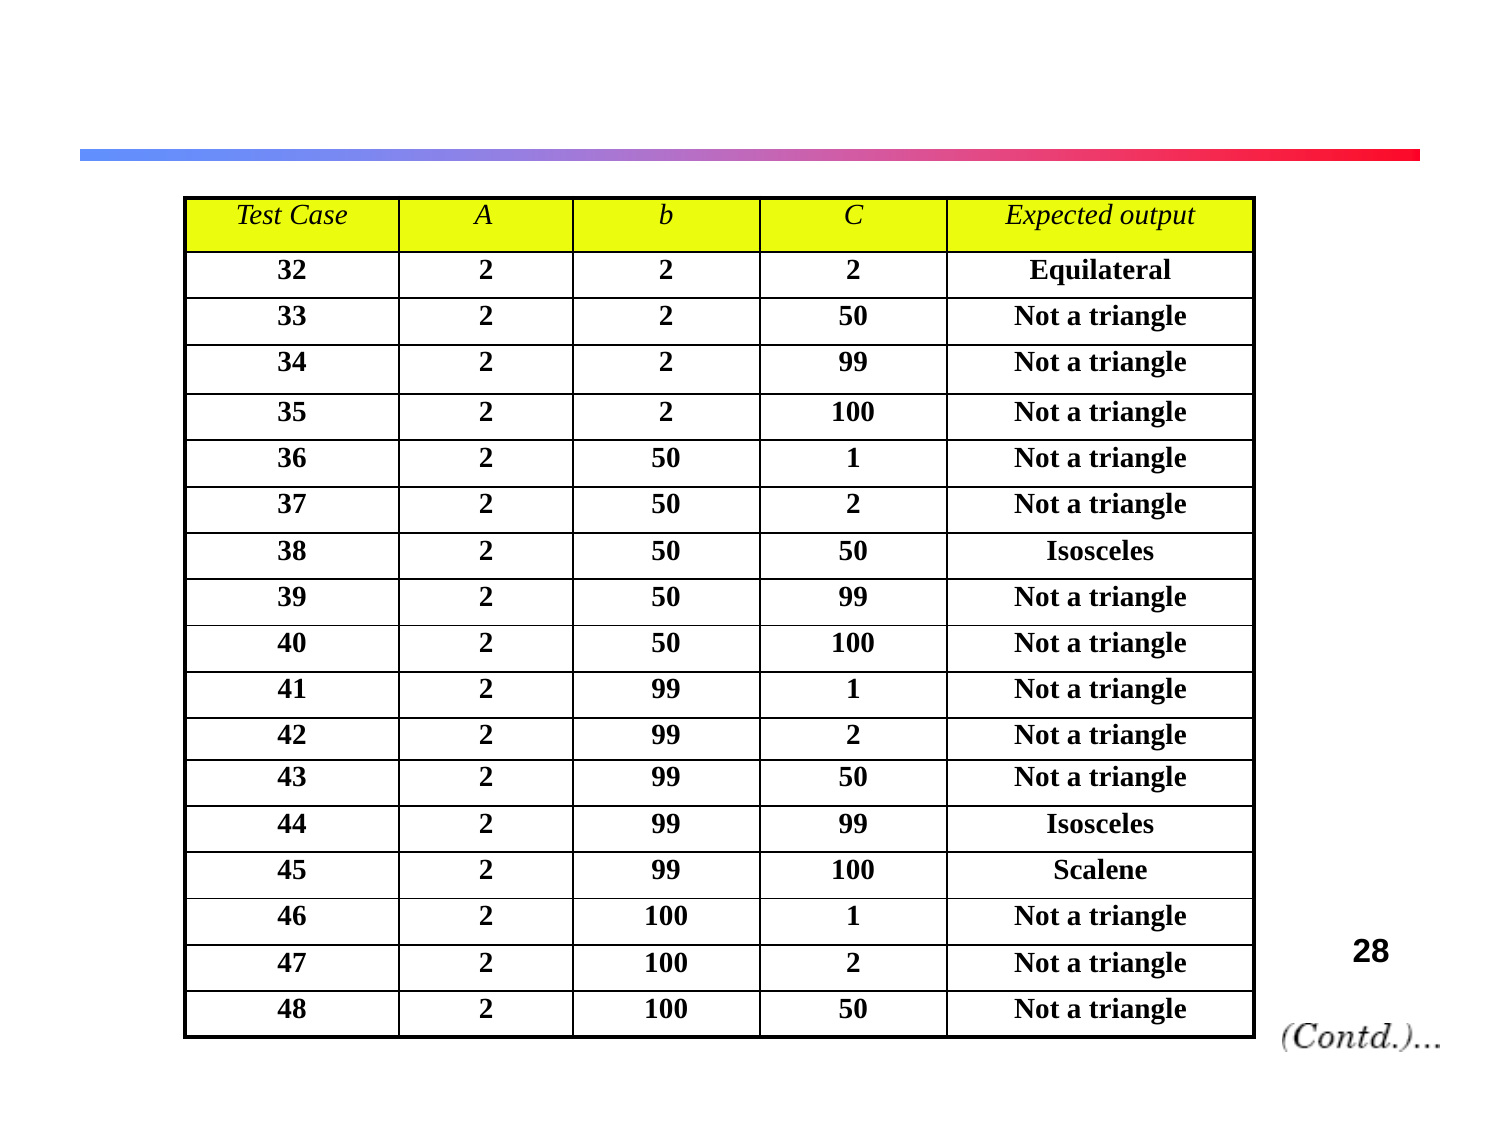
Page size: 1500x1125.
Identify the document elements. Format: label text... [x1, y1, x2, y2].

table_cell Not a triangle [948, 946, 1252, 990]
table_cell 2 [400, 761, 572, 805]
table_cell 2 [574, 346, 759, 393]
table_cell Not a triangle [948, 395, 1252, 439]
table_cell 99 [574, 761, 759, 805]
table_cell 99 [574, 853, 759, 898]
table_cell 100 [574, 899, 759, 944]
table_header Test Case [187, 200, 398, 251]
table_cell 34 [187, 346, 398, 393]
table_cell 45 [187, 853, 398, 898]
table_cell 2 [761, 946, 946, 990]
table_cell 2 [761, 488, 946, 532]
table_cell 2 [400, 488, 572, 532]
table_cell 100 [761, 395, 946, 439]
table_cell Not a triangle [948, 719, 1252, 759]
table_cell 36 [187, 441, 398, 486]
table_cell 2 [574, 299, 759, 344]
table_cell 2 [400, 992, 572, 1035]
picture [1281, 1022, 1440, 1053]
table_cell 2 [400, 346, 572, 393]
table_header C [761, 200, 946, 251]
table_cell 100 [761, 626, 946, 671]
table_cell 2 [400, 441, 572, 486]
table_header A [400, 200, 572, 251]
table_cell 100 [574, 946, 759, 990]
table_cell 43 [187, 761, 398, 805]
table_cell 39 [187, 580, 398, 625]
table_cell 2 [574, 253, 759, 297]
table_cell 2 [400, 253, 572, 297]
table_cell Equilateral [948, 253, 1252, 297]
table_cell Isosceles [948, 534, 1252, 578]
table_cell 50 [574, 626, 759, 671]
table_cell Not a triangle [948, 626, 1252, 671]
table_cell 2 [400, 899, 572, 944]
table_cell 50 [574, 580, 759, 625]
table_cell 50 [761, 761, 946, 805]
table_cell 50 [761, 992, 946, 1035]
table_cell 99 [761, 580, 946, 625]
table_cell 47 [187, 946, 398, 990]
table_cell 99 [574, 719, 759, 759]
table_cell 1 [761, 899, 946, 944]
table_cell 2 [400, 534, 572, 578]
table_cell 50 [761, 534, 946, 578]
table_cell 38 [187, 534, 398, 578]
table_cell 40 [187, 626, 398, 671]
table_cell Not a triangle [948, 580, 1252, 625]
table_cell 1 [761, 441, 946, 486]
text_box ‹#› [1346, 923, 1397, 970]
table_cell 35 [187, 395, 398, 439]
table_cell 1 [761, 673, 946, 717]
table_cell 50 [761, 299, 946, 344]
table_cell 99 [574, 673, 759, 717]
table_cell 99 [761, 346, 946, 393]
table_cell 2 [400, 673, 572, 717]
table_cell 2 [761, 719, 946, 759]
table_cell 2 [400, 853, 572, 898]
table_cell 2 [400, 946, 572, 990]
table_cell Not a triangle [948, 488, 1252, 532]
table_cell 2 [574, 395, 759, 439]
picture [80, 149, 1420, 161]
table_cell 50 [574, 488, 759, 532]
table_cell Scalene [948, 853, 1252, 898]
table_cell 32 [187, 253, 398, 297]
table_header Expected output [948, 200, 1252, 251]
table_cell 2 [400, 299, 572, 344]
table_cell 100 [761, 853, 946, 898]
table_cell Isosceles [948, 807, 1252, 851]
table_cell 48 [187, 992, 398, 1035]
table_cell Not a triangle [948, 673, 1252, 717]
table_cell 2 [761, 253, 946, 297]
table_cell Not a triangle [948, 899, 1252, 944]
table_cell Not a triangle [948, 761, 1252, 805]
table_header b [574, 200, 759, 251]
table_cell Not a triangle [948, 441, 1252, 486]
table_cell 2 [400, 580, 572, 625]
table_cell Not a triangle [948, 299, 1252, 344]
table_cell 100 [574, 992, 759, 1035]
table_cell Not a triangle [948, 992, 1252, 1035]
table_cell 50 [574, 441, 759, 486]
table_cell 46 [187, 899, 398, 944]
table_cell Not a triangle [948, 346, 1252, 393]
table_cell 33 [187, 299, 398, 344]
table_cell 41 [187, 673, 398, 717]
table_cell 99 [574, 807, 759, 851]
table_cell 37 [187, 488, 398, 532]
table_cell 50 [574, 534, 759, 578]
table_cell 2 [400, 719, 572, 759]
table_cell 2 [400, 395, 572, 439]
table_cell 2 [400, 626, 572, 671]
table_cell 99 [761, 807, 946, 851]
table_cell 42 [187, 719, 398, 759]
table_cell 44 [187, 807, 398, 851]
table_cell 2 [400, 807, 572, 851]
